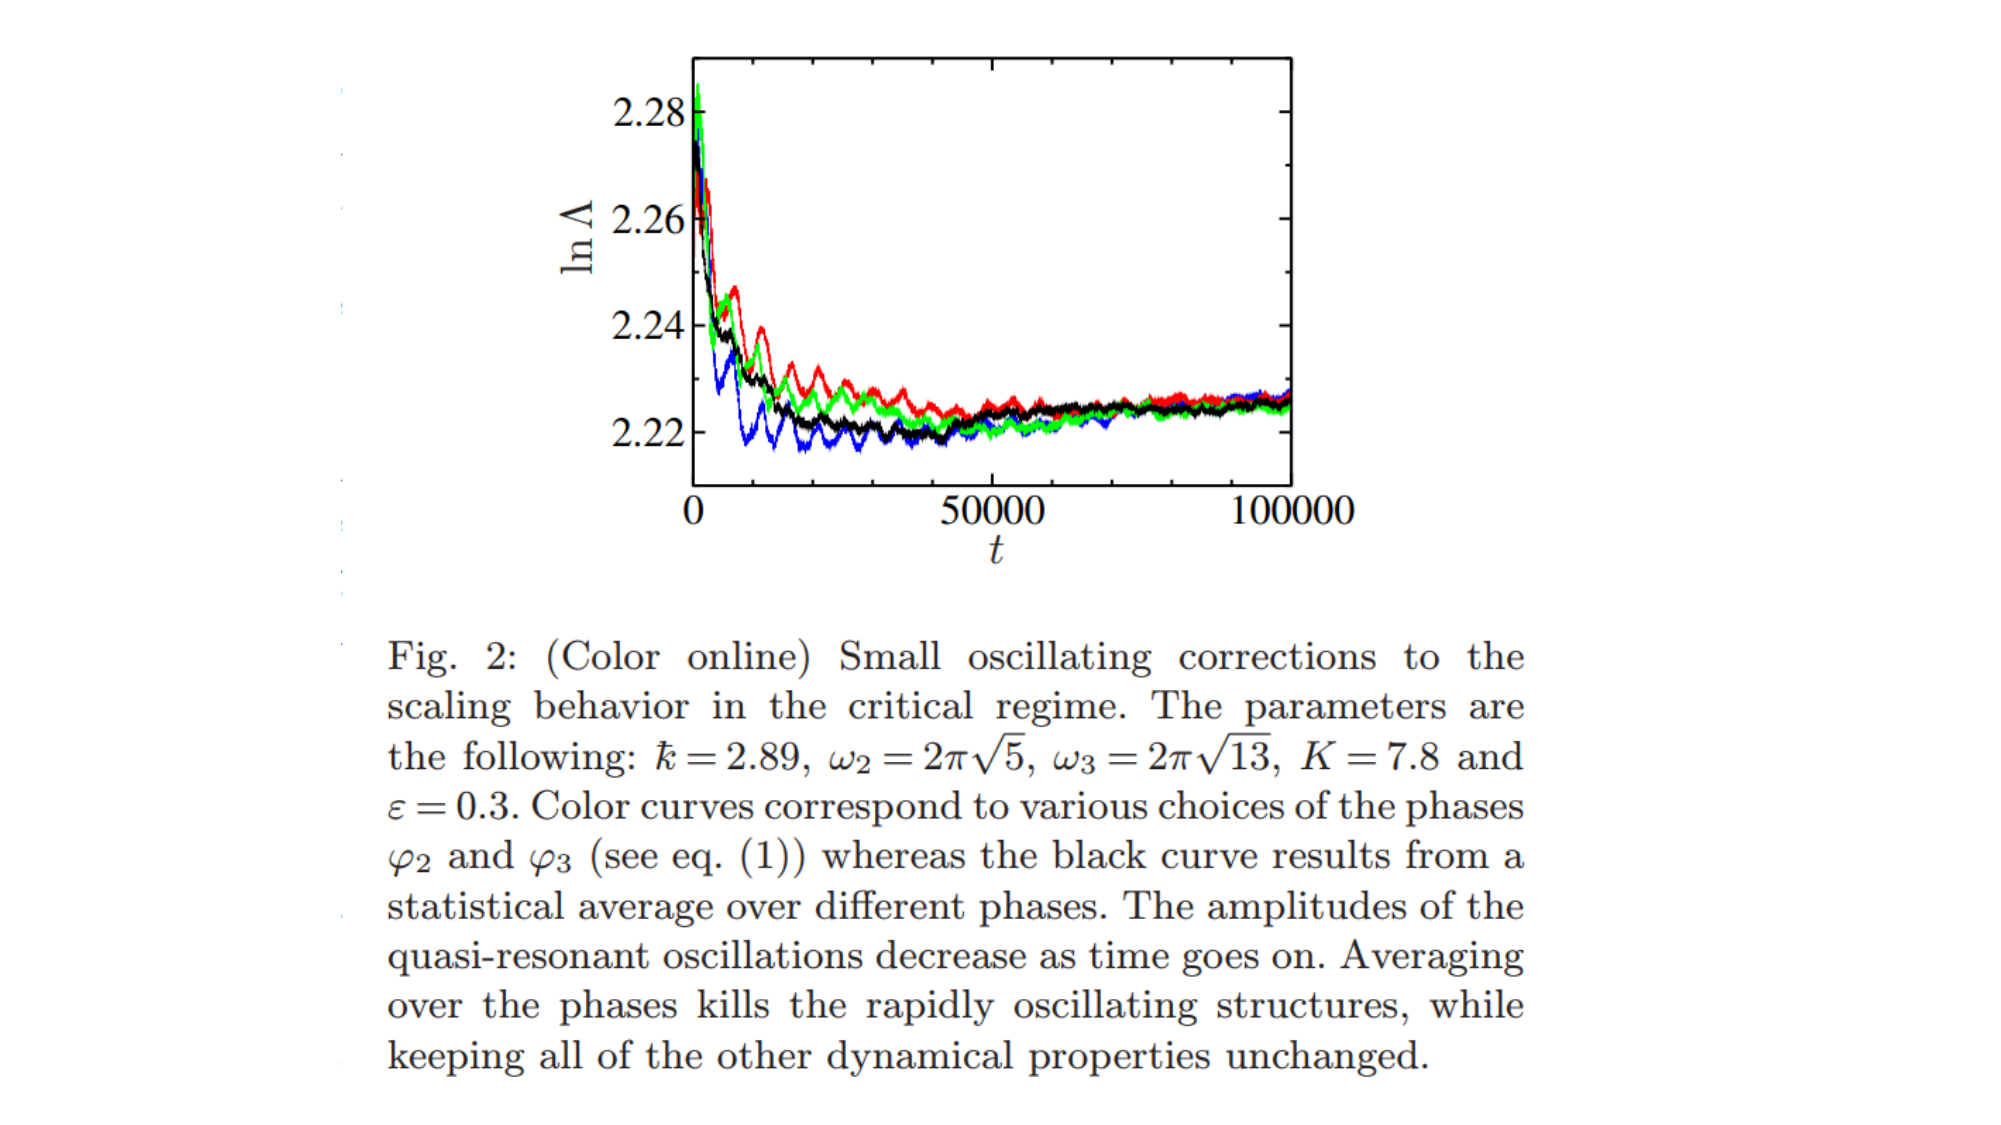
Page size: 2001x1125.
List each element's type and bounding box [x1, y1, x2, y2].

list [341, 0, 1682, 1125]
